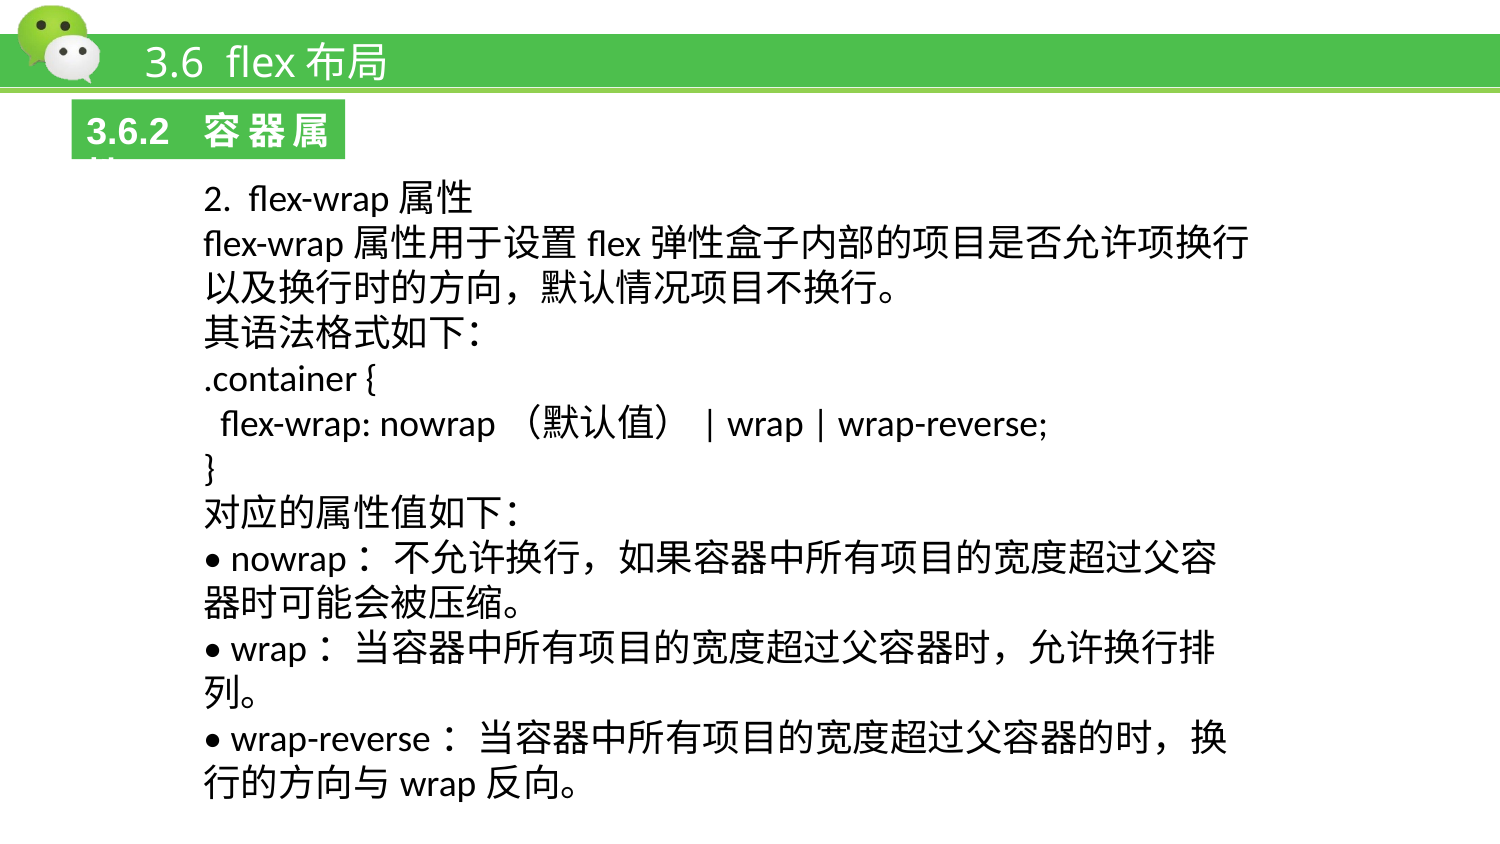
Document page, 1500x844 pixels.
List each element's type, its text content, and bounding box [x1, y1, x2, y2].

text_box 3.6.2 容器属性 [71, 99, 346, 160]
title 3.6 flex布局 [130, 33, 924, 88]
picture [9, 1, 109, 88]
text_box 2. flex-wrap属性 flex-wrap属性用于设置flex弹性盒子内部的项目是否允许项换行以及换行时的方向，默认情况项目不换行。 其语法格式如下： .container { flex-wrap: nowrap（默认值）| wrap | wrap-reverse; } 对应的属性值如下： • nowrap：不允许换行，如果容器中所有项目的宽度超过父容器时可能会被压缩。 • wrap：当容器中所有项目的宽度超过父容器时，允许换行排列。 • wrap-reverse：当容器中所有项目的宽度超过父容器的时，换行的方向与wrap反向。 [188, 166, 1267, 812]
